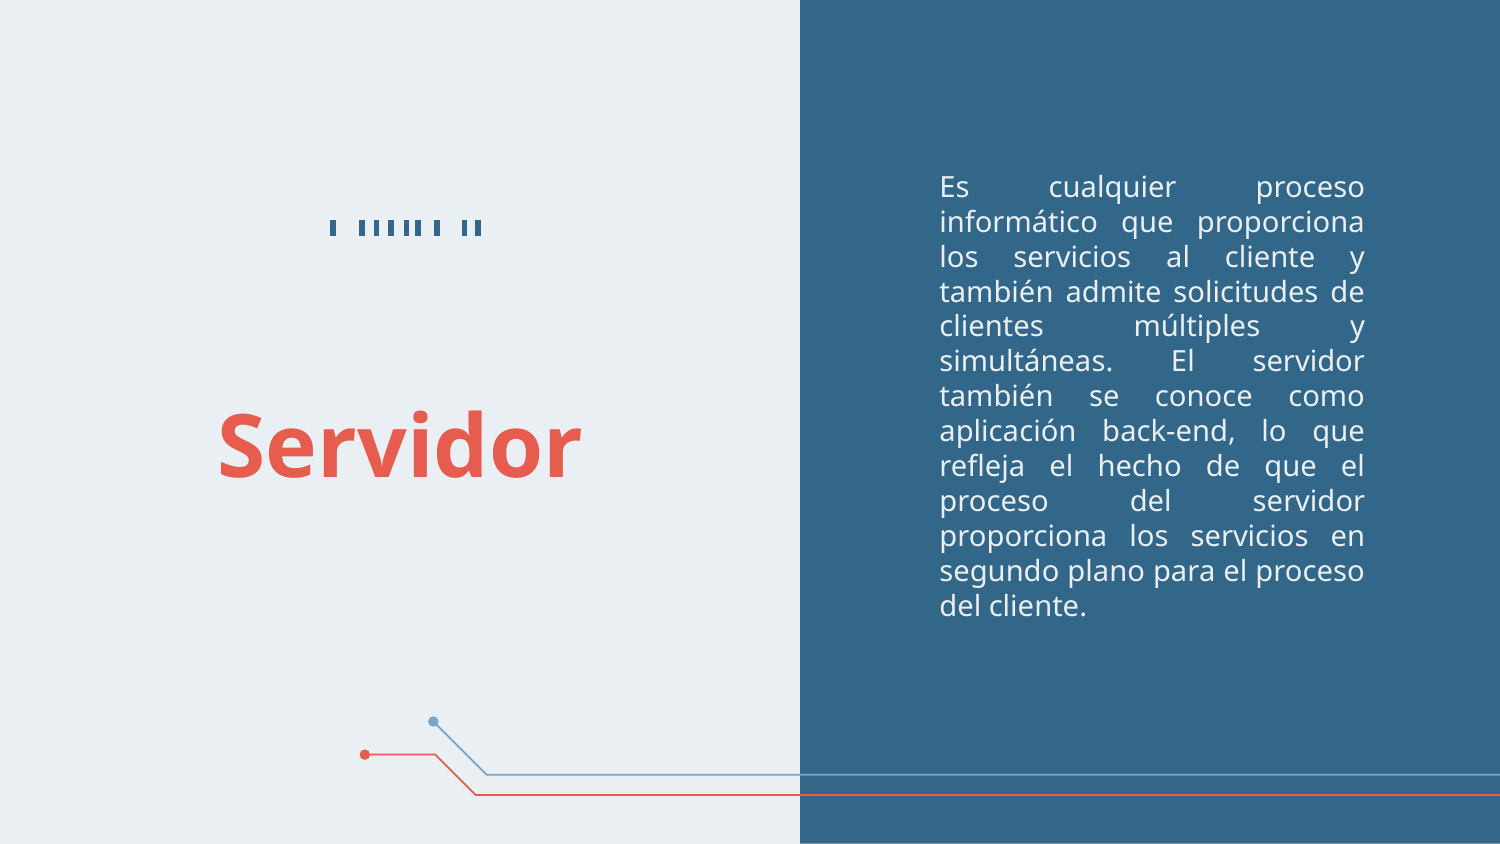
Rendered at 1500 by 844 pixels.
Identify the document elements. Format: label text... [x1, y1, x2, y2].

subtitle Es cualquier proceso informático que proporciona los servicios al cliente y también admite solicitudes de clientes múltiples y simultáneas. El servidor también se conoce como aplicación back-end, lo que refleja el hecho de que el proceso del servidor proporciona los servicios en segundo plano para el proceso del cliente. [924, 183, 1381, 608]
title Servidor [70, 293, 731, 510]
